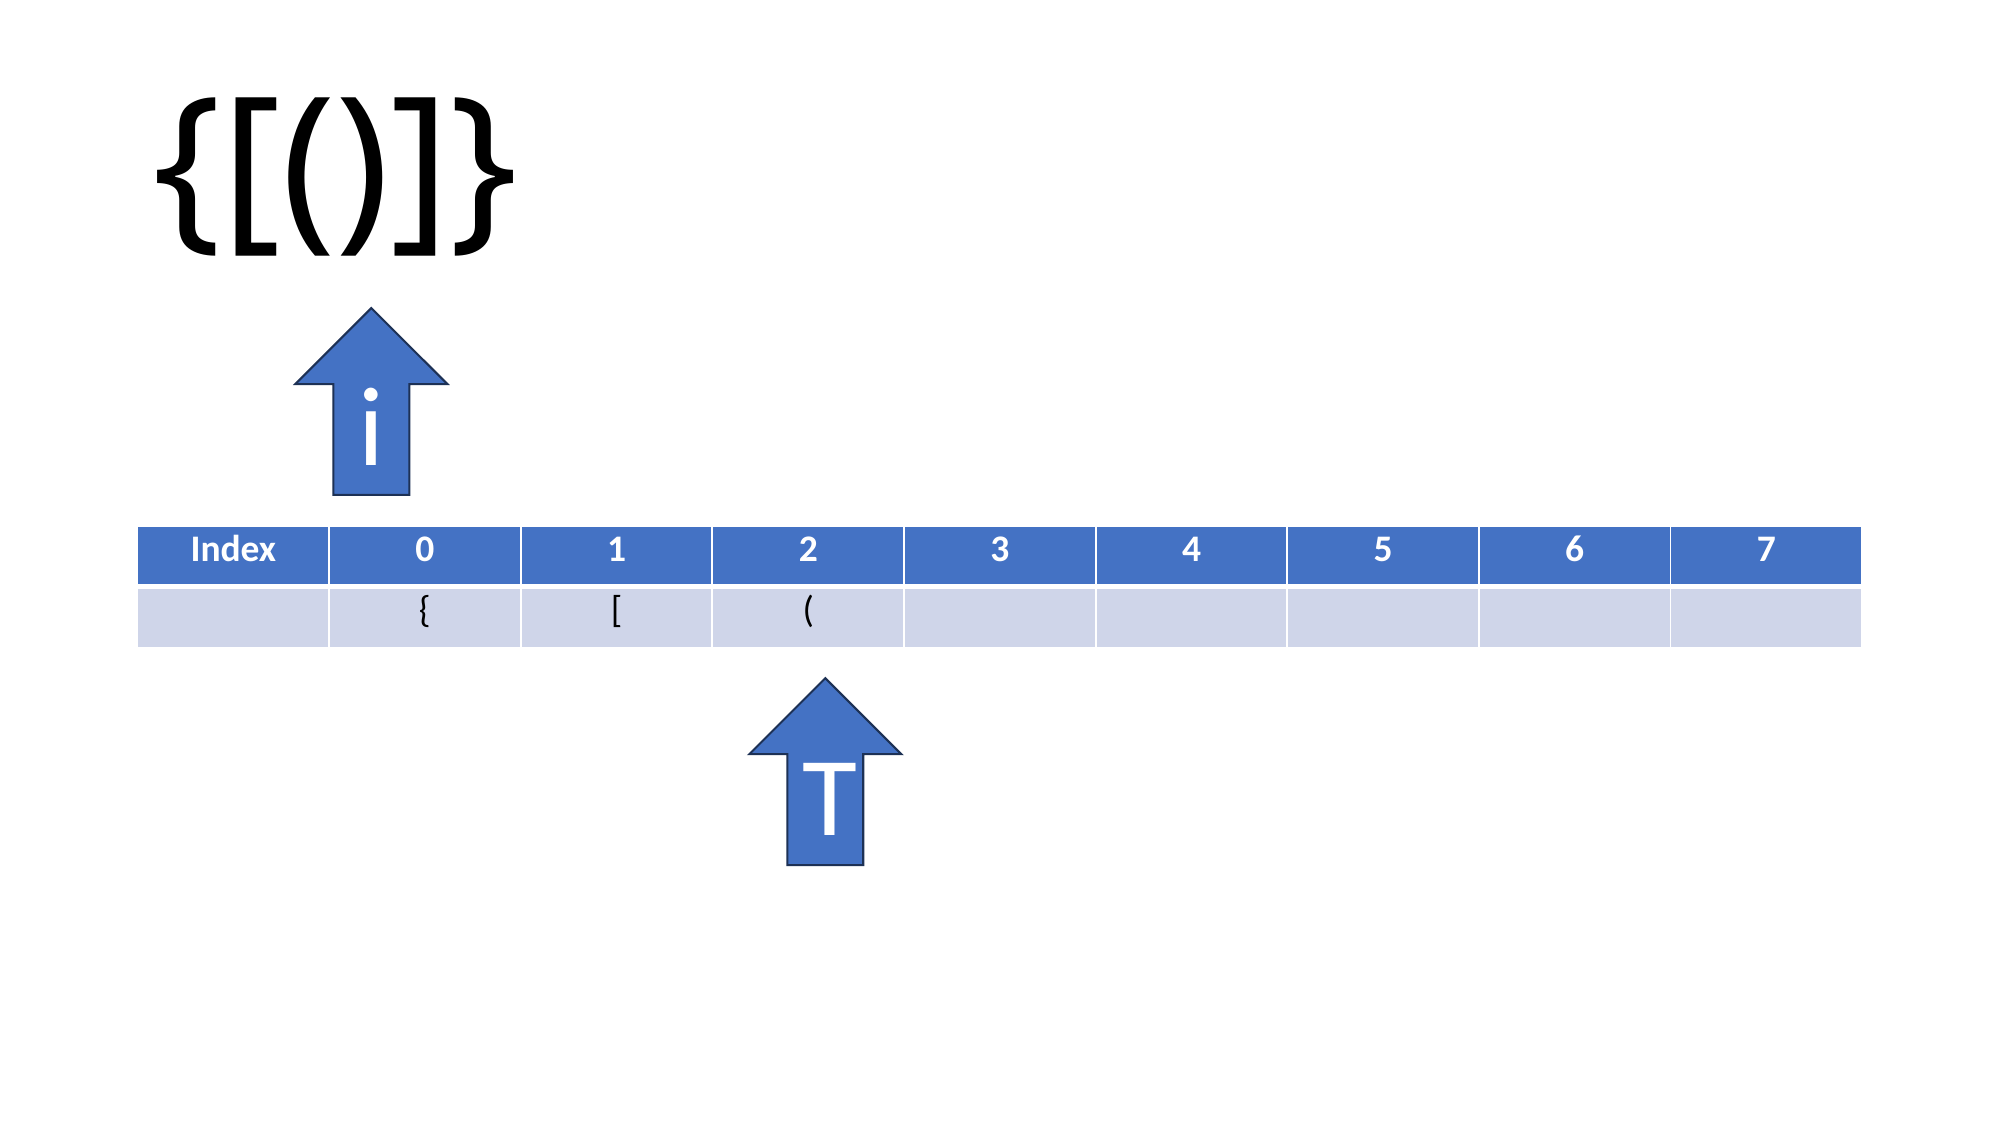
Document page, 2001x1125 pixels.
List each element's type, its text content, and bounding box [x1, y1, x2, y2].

table_header 0 [330, 527, 520, 584]
table_cell [138, 589, 328, 647]
text_box T [746, 676, 904, 867]
table_cell [ [522, 589, 711, 647]
table_header Index [138, 527, 328, 584]
title {[()]} [137, 59, 795, 278]
table_header 2 [713, 527, 903, 584]
table_cell [905, 589, 1095, 647]
table_header 6 [1480, 527, 1670, 584]
table_header 5 [1288, 527, 1478, 584]
text_box i [292, 306, 450, 496]
table_cell [1480, 589, 1670, 647]
table_header 1 [522, 527, 711, 584]
table_cell [1288, 589, 1478, 647]
table_cell ( [713, 589, 903, 647]
table_header 7 [1671, 527, 1861, 584]
table_header 3 [905, 527, 1095, 584]
table_cell [1097, 589, 1286, 647]
table_cell { [330, 589, 520, 647]
table_header 4 [1097, 527, 1286, 584]
table_cell [1671, 589, 1861, 647]
